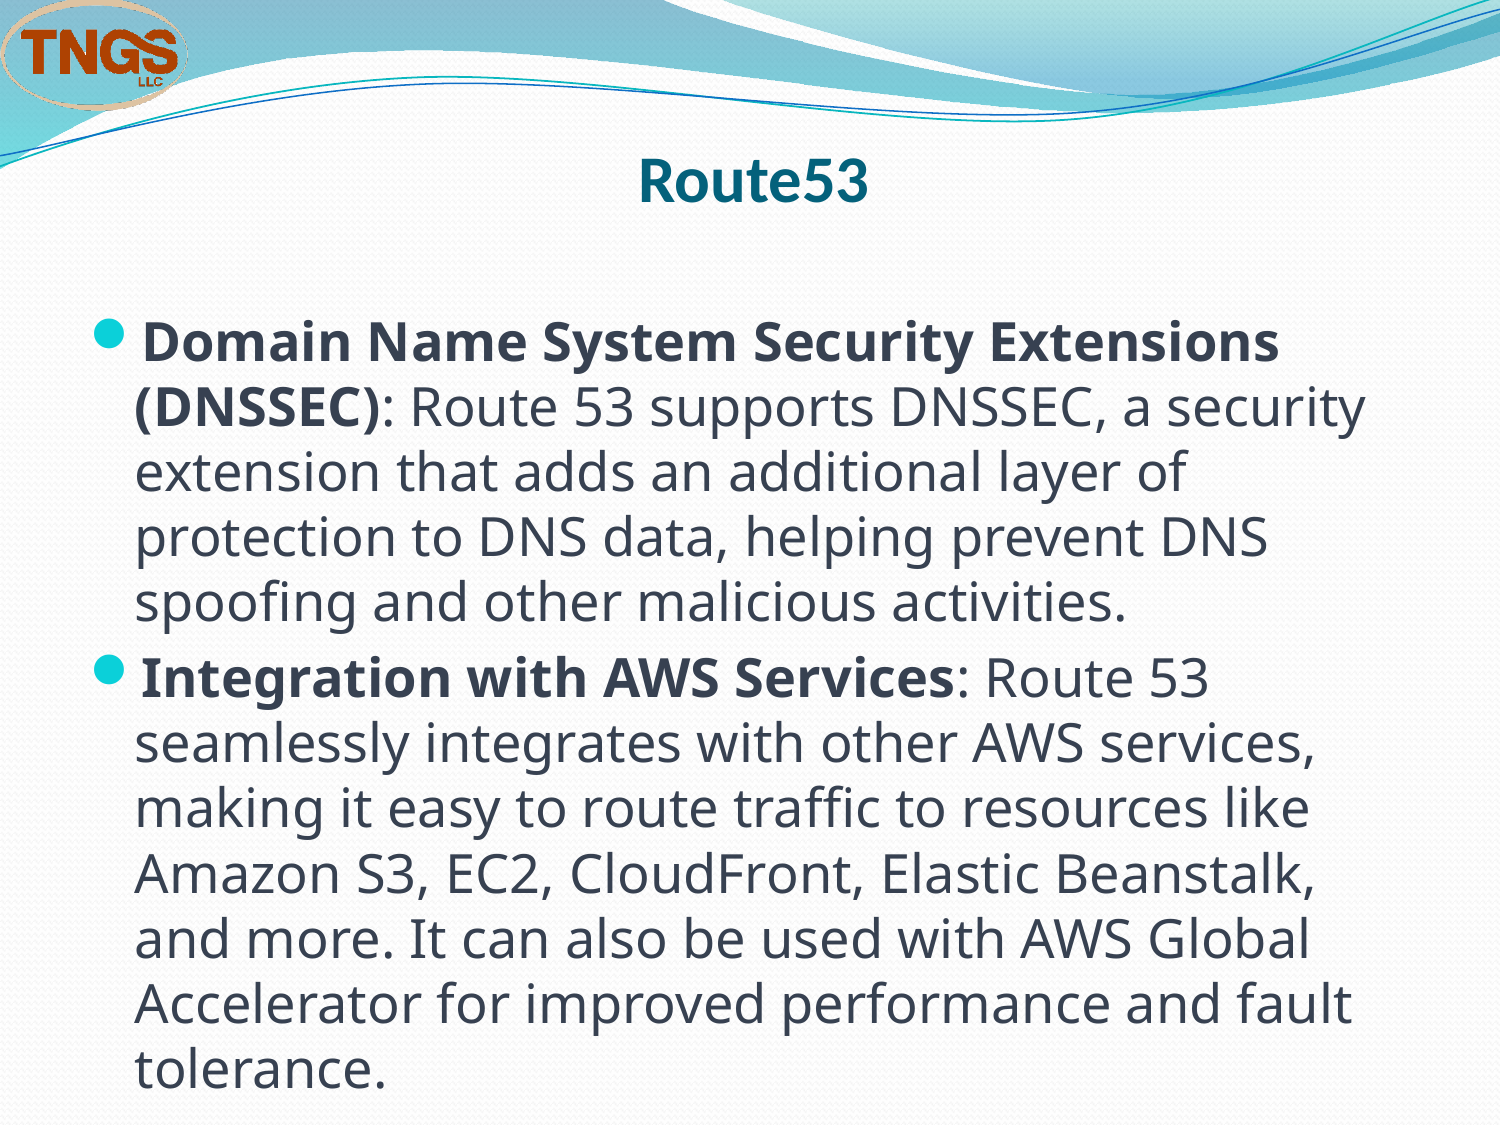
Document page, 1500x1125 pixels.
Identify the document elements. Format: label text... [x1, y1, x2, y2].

list Domain Name System Security Extensions (DNSSEC): Route 53 supports DNSSEC, a security extension that adds an additional layer of protection to DNS data, helping prevent DNS spoofing and other malicious activities. Integration with AWS Services: Route 53 seamlessly integrates with other AWS services, making it easy to route traffic to resources like Amazon S3, EC2, CloudFront, Elastic Beanstalk, and more. It can also be used with AWS Global Accelerator for improved performance and fault tolerance. [75, 299, 1425, 1125]
title Route53 [79, 137, 1430, 216]
picture [0, 0, 188, 111]
